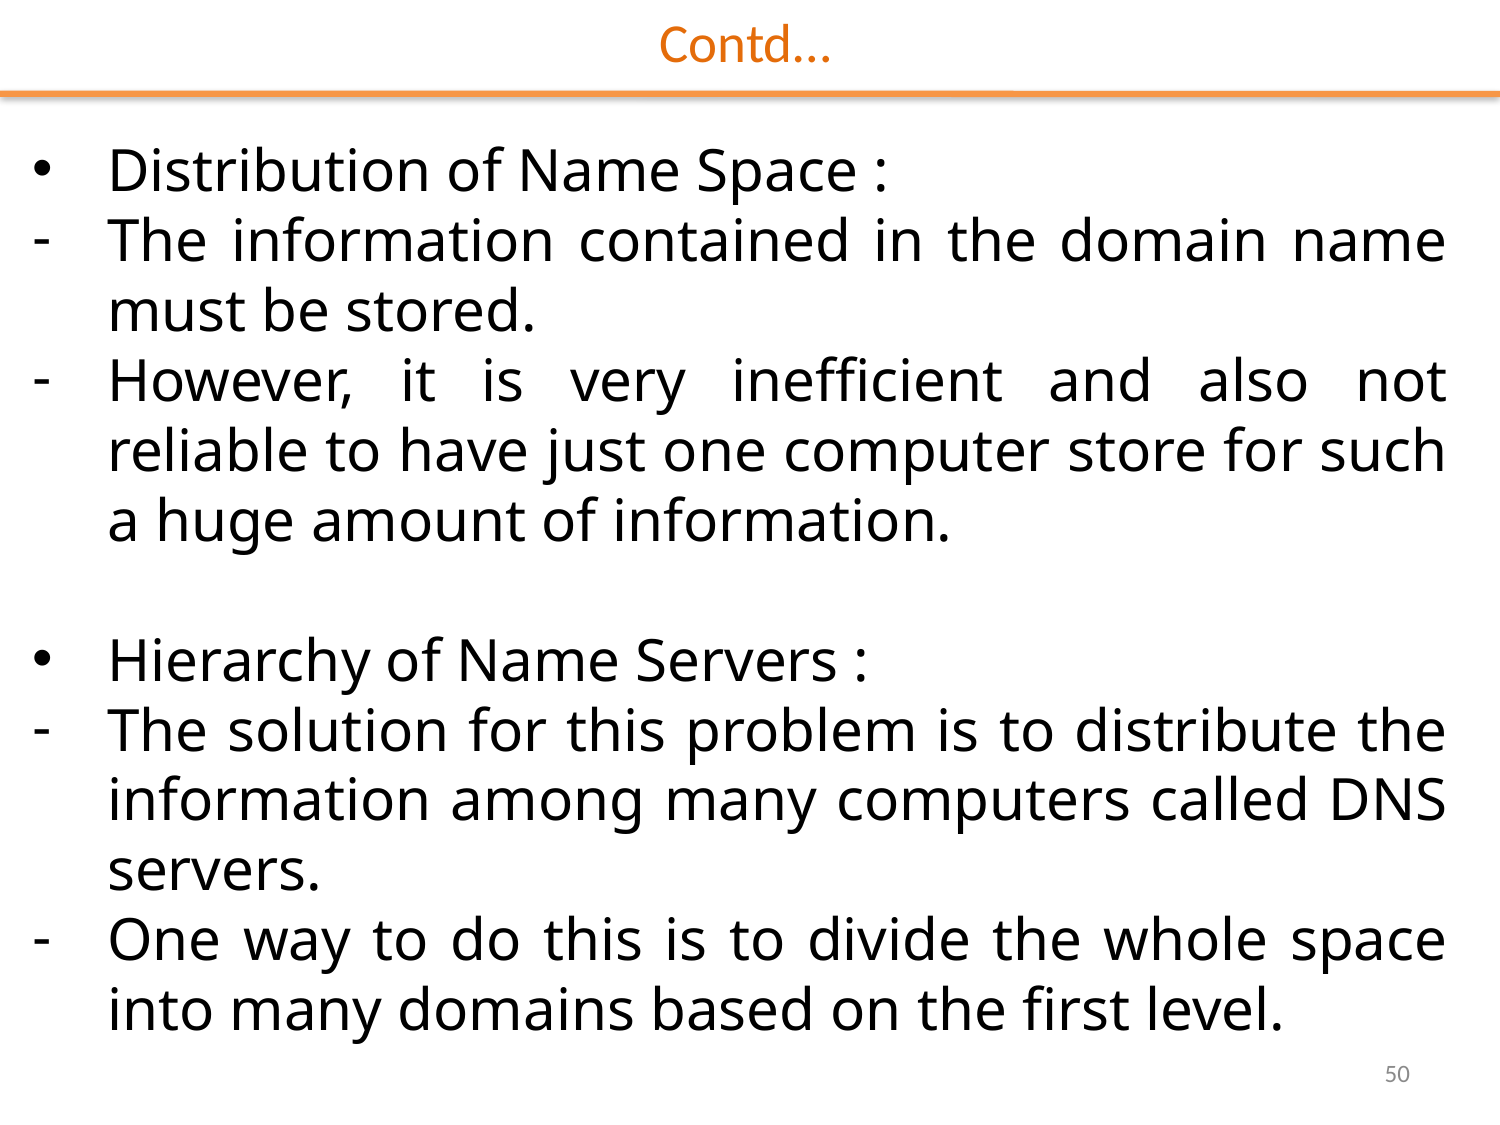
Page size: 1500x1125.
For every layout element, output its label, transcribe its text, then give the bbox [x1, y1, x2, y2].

title Contd… [70, 0, 1421, 82]
text_box Distribution of Name Space : The information contained in the domain name must be stored. However, it is very inefficient and also not reliable to have just one computer store for such a huge amount of information. Hierarchy of Name Servers : The solution for this problem is to distribute the information among many computers called DNS servers. One way to do this is to divide the whole space into many domains based on the first level. [17, 125, 1463, 1125]
